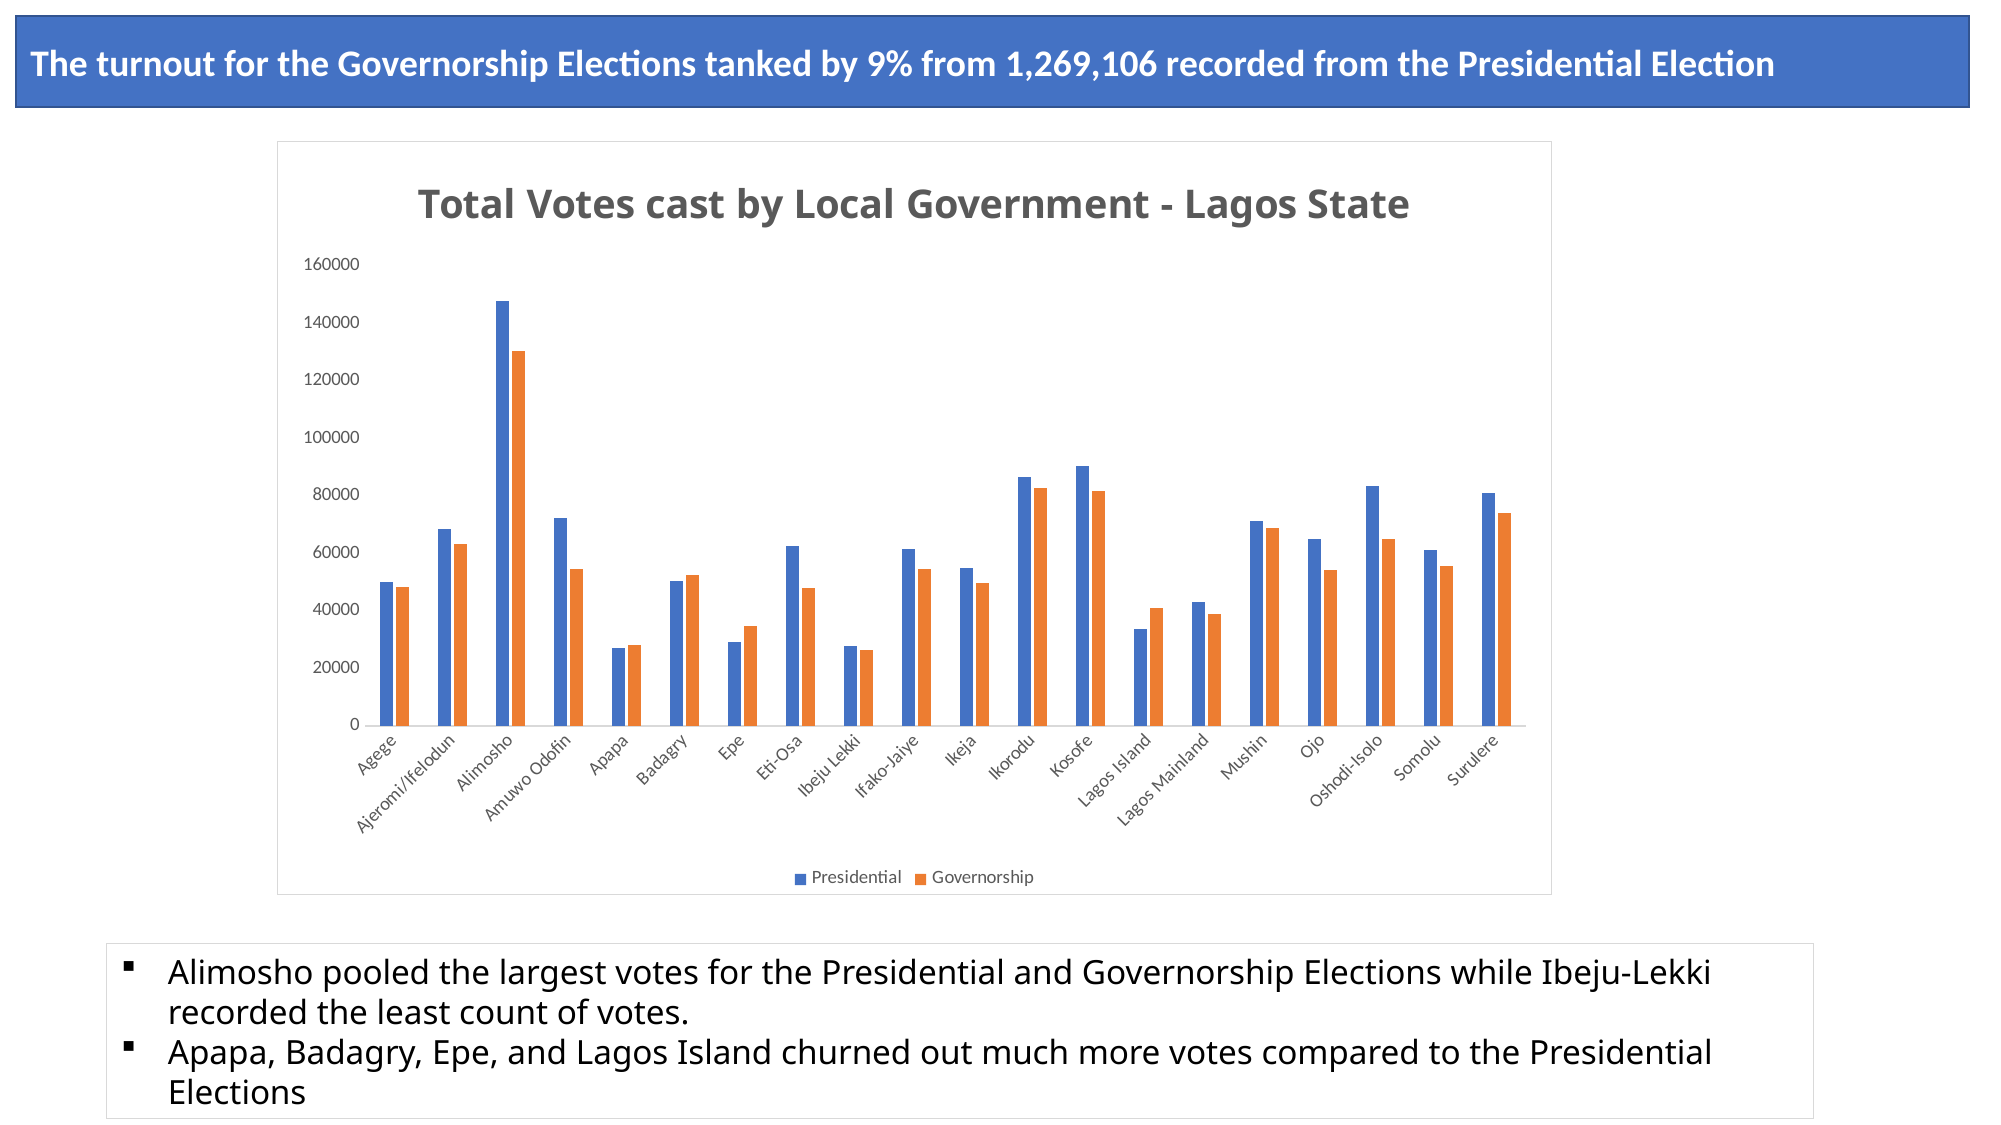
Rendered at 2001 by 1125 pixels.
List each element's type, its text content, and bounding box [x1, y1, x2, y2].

chart [277, 141, 1551, 895]
text_box Alimosho pooled the largest votes for the Presidential and Governorship Elections while Ibeju-Lekki recorded the least count of votes. Apapa, Badagry, Epe, and Lagos Island churned out much more votes compared to the Presidential Elections [106, 943, 1814, 1119]
text_box The turnout for the Governorship Elections tanked by 9% from 1,269,106 recorded from the Presidential Election [15, 15, 1970, 108]
